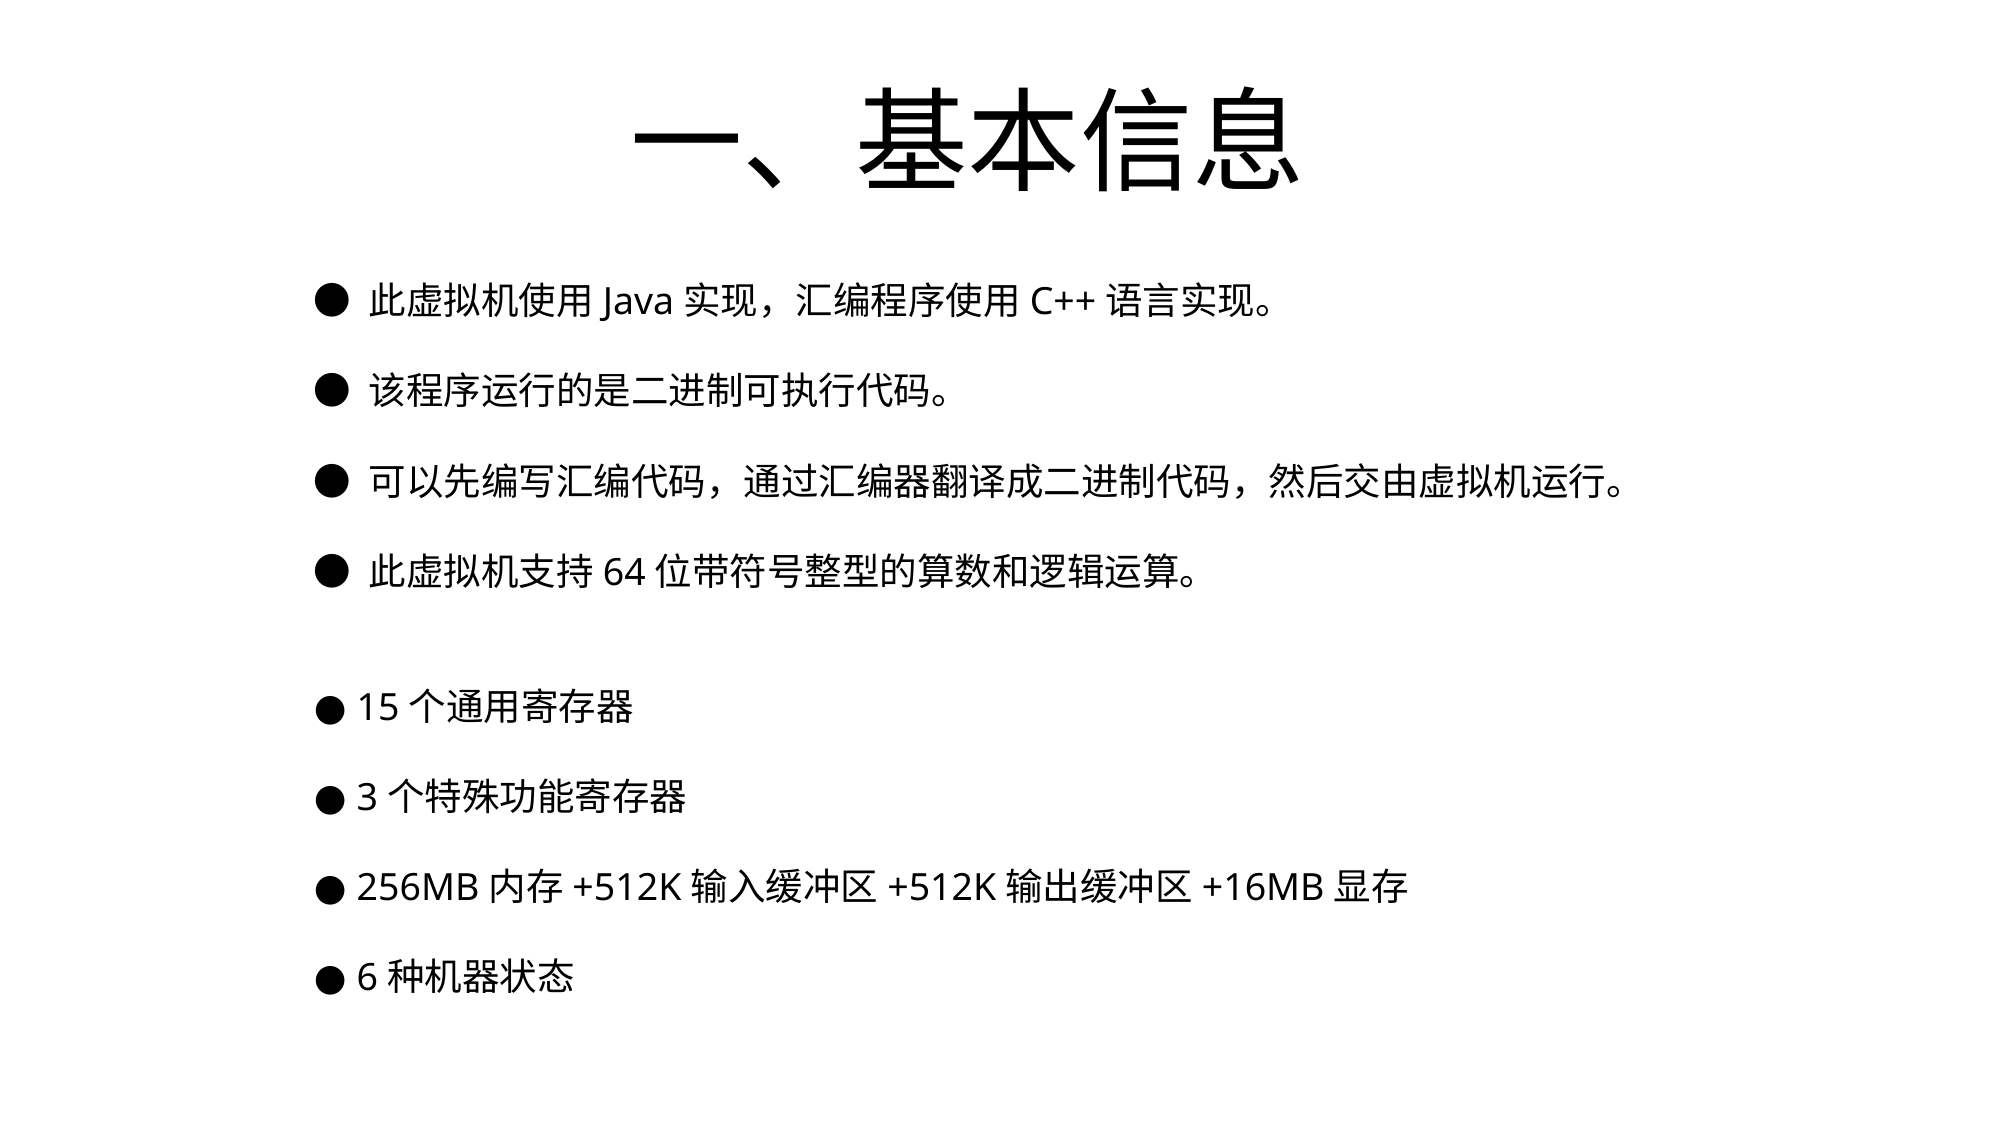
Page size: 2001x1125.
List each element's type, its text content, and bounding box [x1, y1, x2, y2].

text_box 一、基本信息 [615, 62, 1321, 213]
text_box ● 此虚拟机使用Java实现，汇编程序使用C++语言实现。 ● 该程序运行的是二进制可执行代码。 ● 可以先编写汇编代码，通过汇编器翻译成二进制代码，然后交由虚拟机运行。 ● 此虚拟机支持64位带符号整型的算数和逻辑运算。 ● 15个通用寄存器 ● 3个特殊功能寄存器 ● 256MB内存+512K输入缓冲区+512K输出缓冲区+16MB显存 ● 6种机器状态 [299, 270, 1637, 1050]
